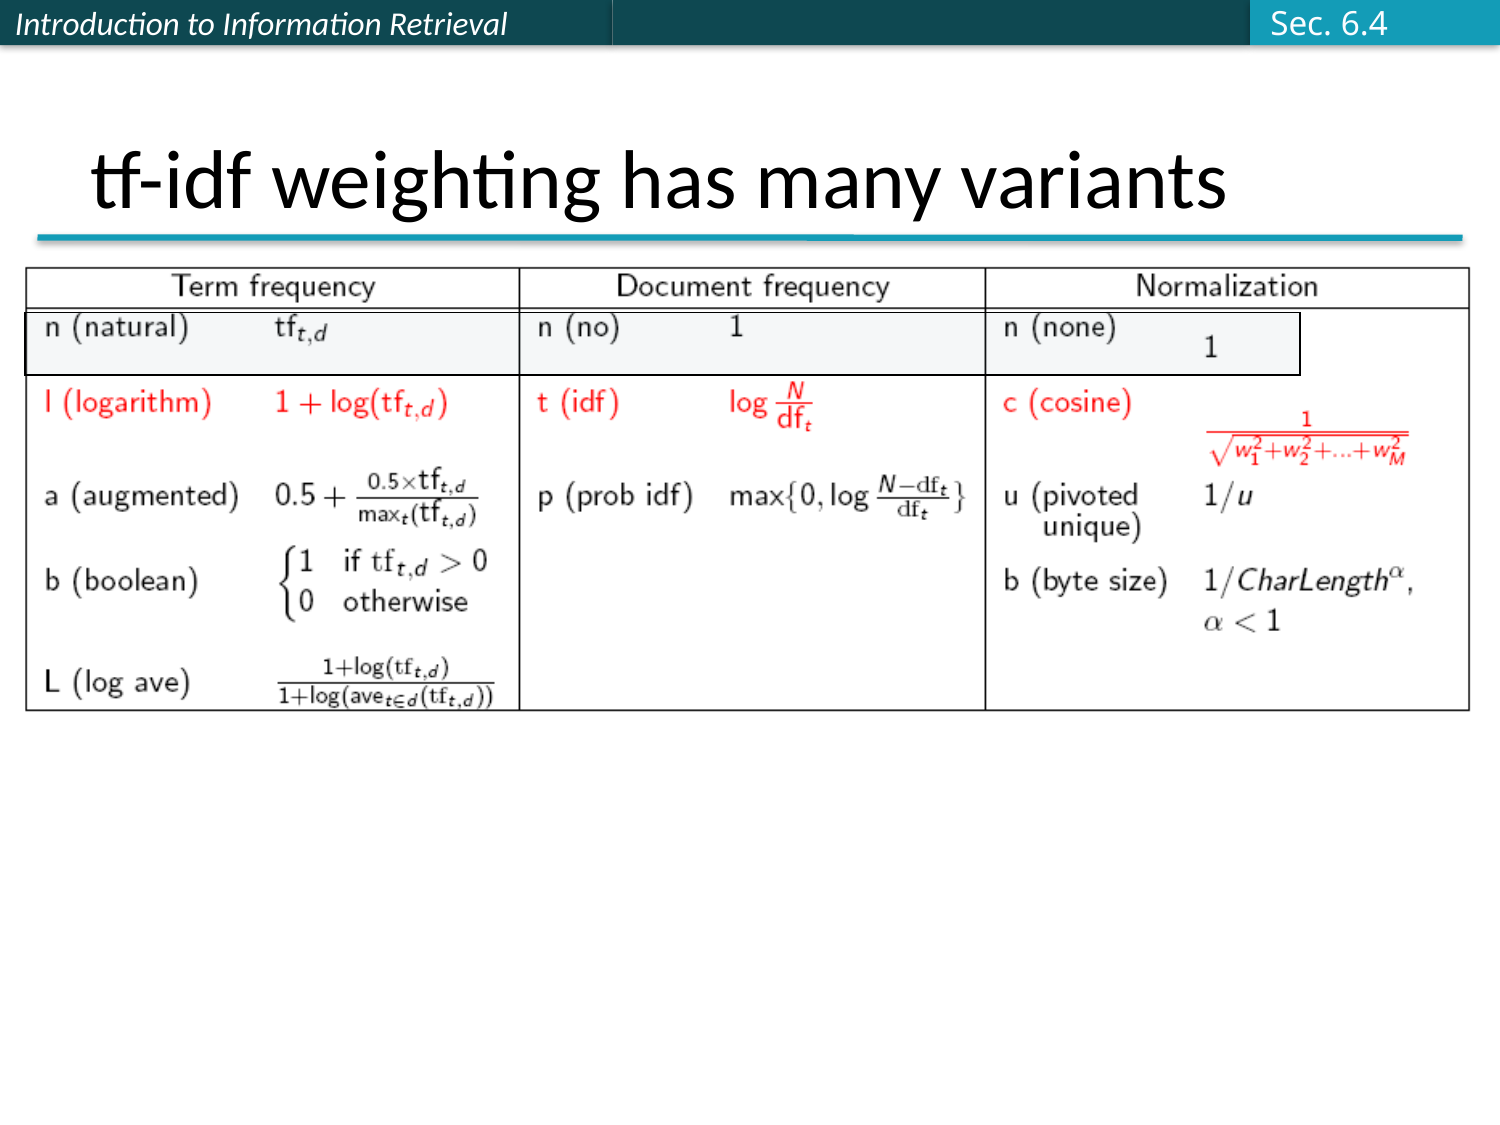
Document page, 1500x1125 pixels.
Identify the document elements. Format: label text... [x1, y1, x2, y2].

title tf-idf weighting has many variants [75, 45, 1425, 233]
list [16, 260, 1476, 713]
text_box Sec. 6.4 [1255, 0, 1404, 50]
